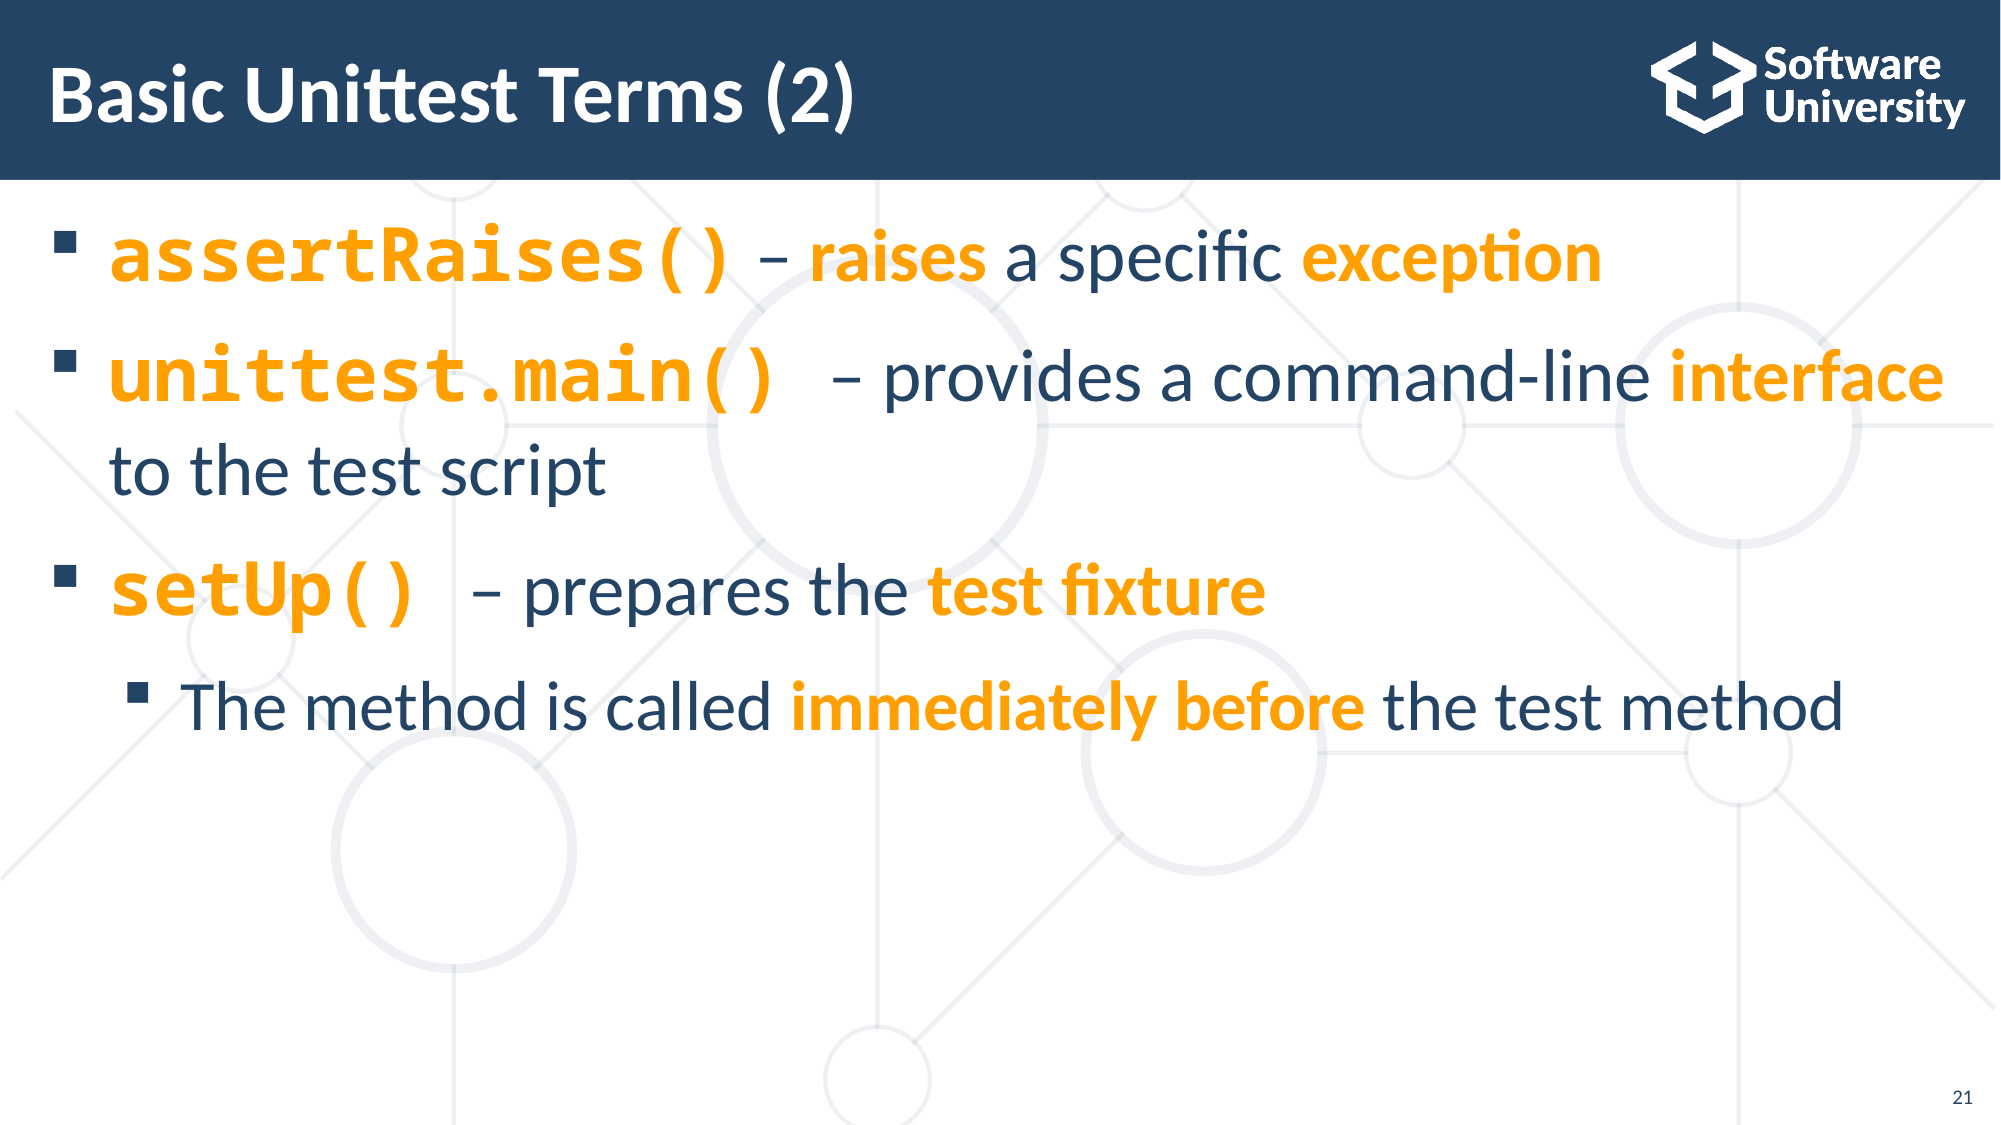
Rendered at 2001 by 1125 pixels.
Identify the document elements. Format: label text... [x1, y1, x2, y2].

slide_number 21 [1927, 1067, 1989, 1117]
title Basic Unittest Terms (2) [31, 16, 1625, 162]
picture [1651, 41, 1966, 134]
list assertRaises() – raises a specific exception unittest.main() – provides a command-line interface to the test script setUp() – prepares the test fixture The method is called immediately before the test method [31, 196, 1970, 1104]
